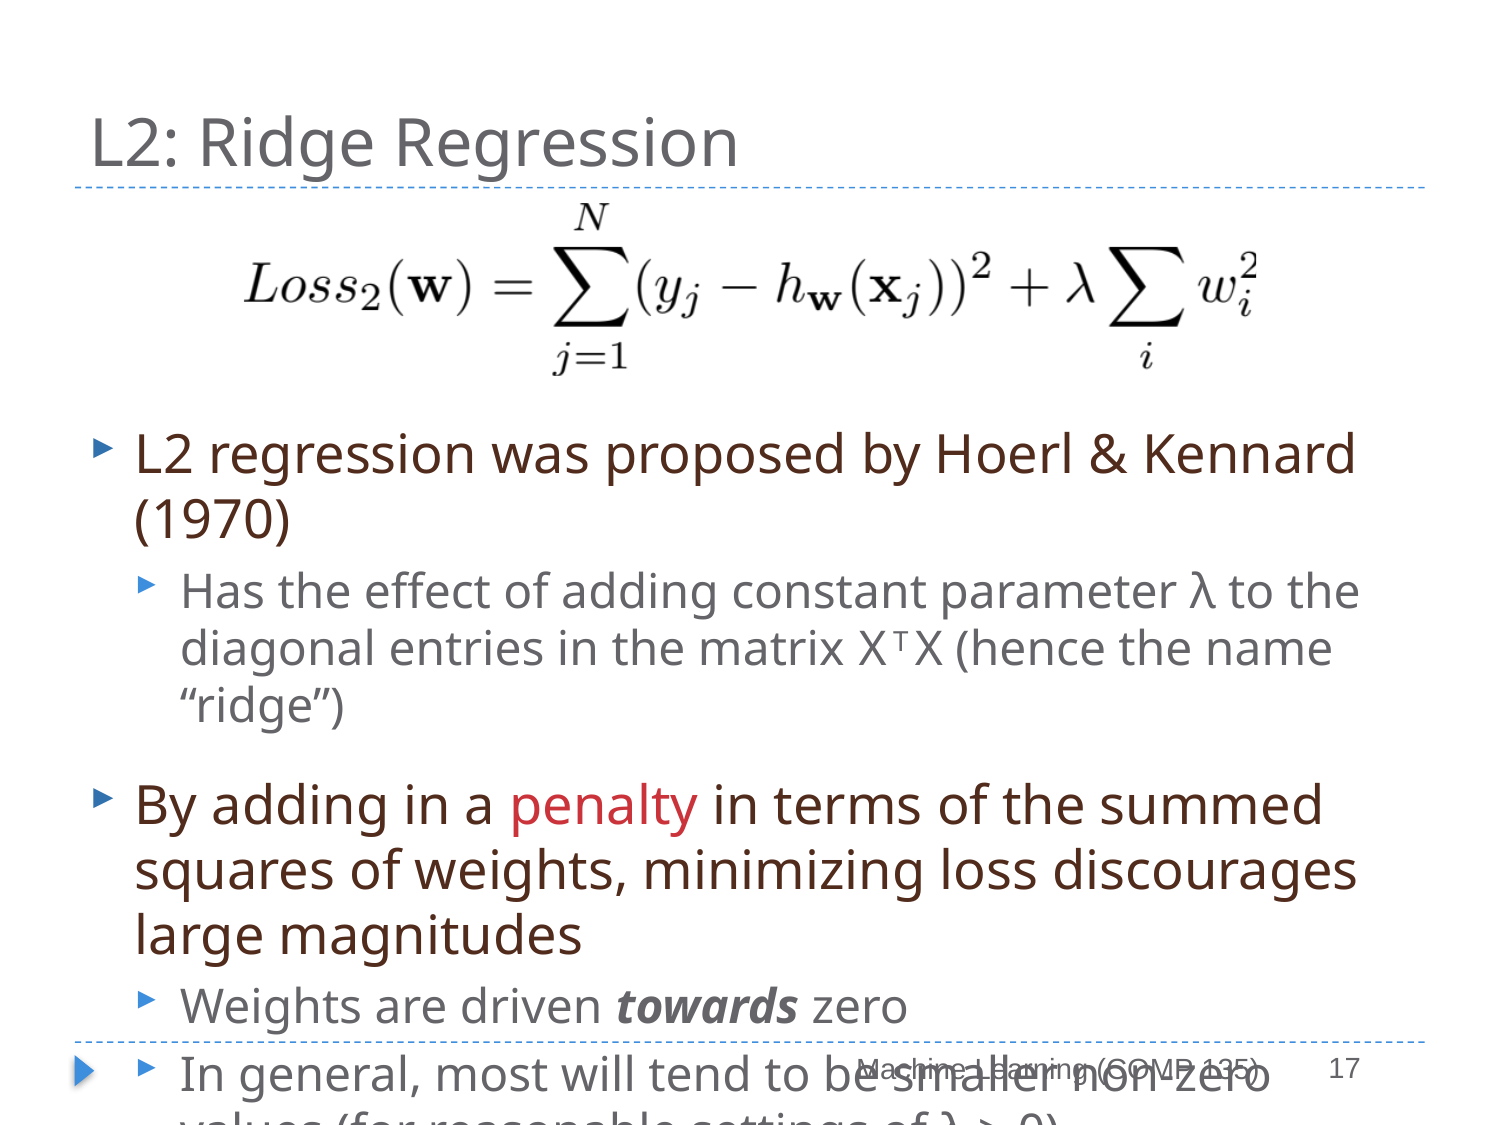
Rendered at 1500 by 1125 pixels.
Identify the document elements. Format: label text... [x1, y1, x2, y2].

slide_number 17 [1212, 1042, 1376, 1103]
list L2 regression was proposed by Hoerl & Kennard (1970) Has the effect of adding constant parameter λ to the diagonal entries in the matrix XTX (hence the name “ridge”) By adding in a penalty in terms of the summed squares of weights, minimizing loss discourages large magnitudes Weights are driven towards zero In general, most will tend to be smaller non-zero values (for reasonable settings of λ > 0) [75, 412, 1425, 1010]
picture [243, 203, 1257, 376]
footer Machine Learning (COMP 135) [575, 1042, 1212, 1103]
title L2: Ridge Regression [75, 24, 1425, 188]
